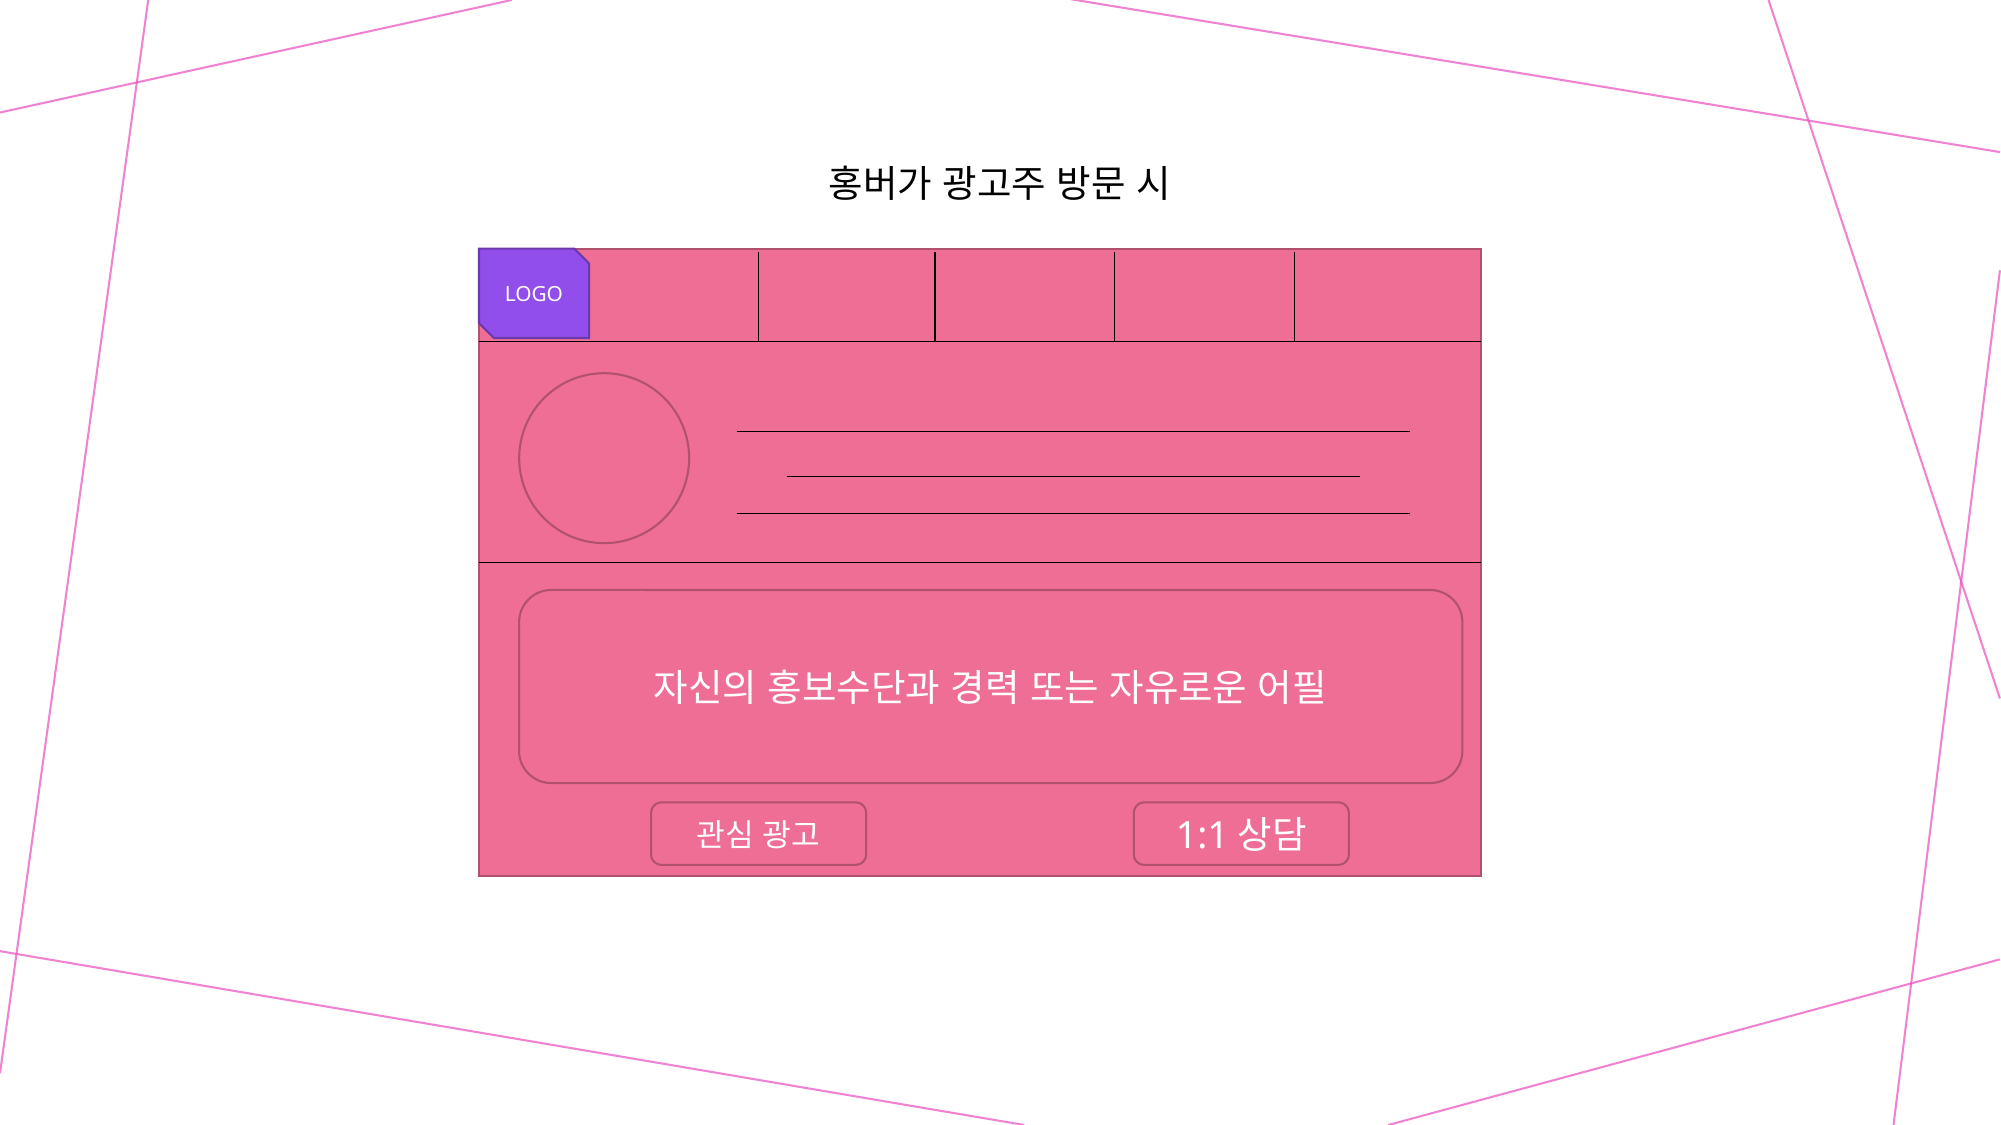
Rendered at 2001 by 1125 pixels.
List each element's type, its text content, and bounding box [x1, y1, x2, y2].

text_box 1:1상담 [1132, 801, 1350, 866]
text_box 관심 광고 [650, 801, 868, 866]
text_box [478, 248, 1482, 877]
text_box 자신의 홍보수단과 경력 또는 자유로운 어필 [518, 588, 1464, 785]
text_box 홍버가 광고주 방문 시 [814, 152, 1186, 213]
text_box [518, 372, 691, 545]
text_box LOGO [477, 247, 591, 340]
